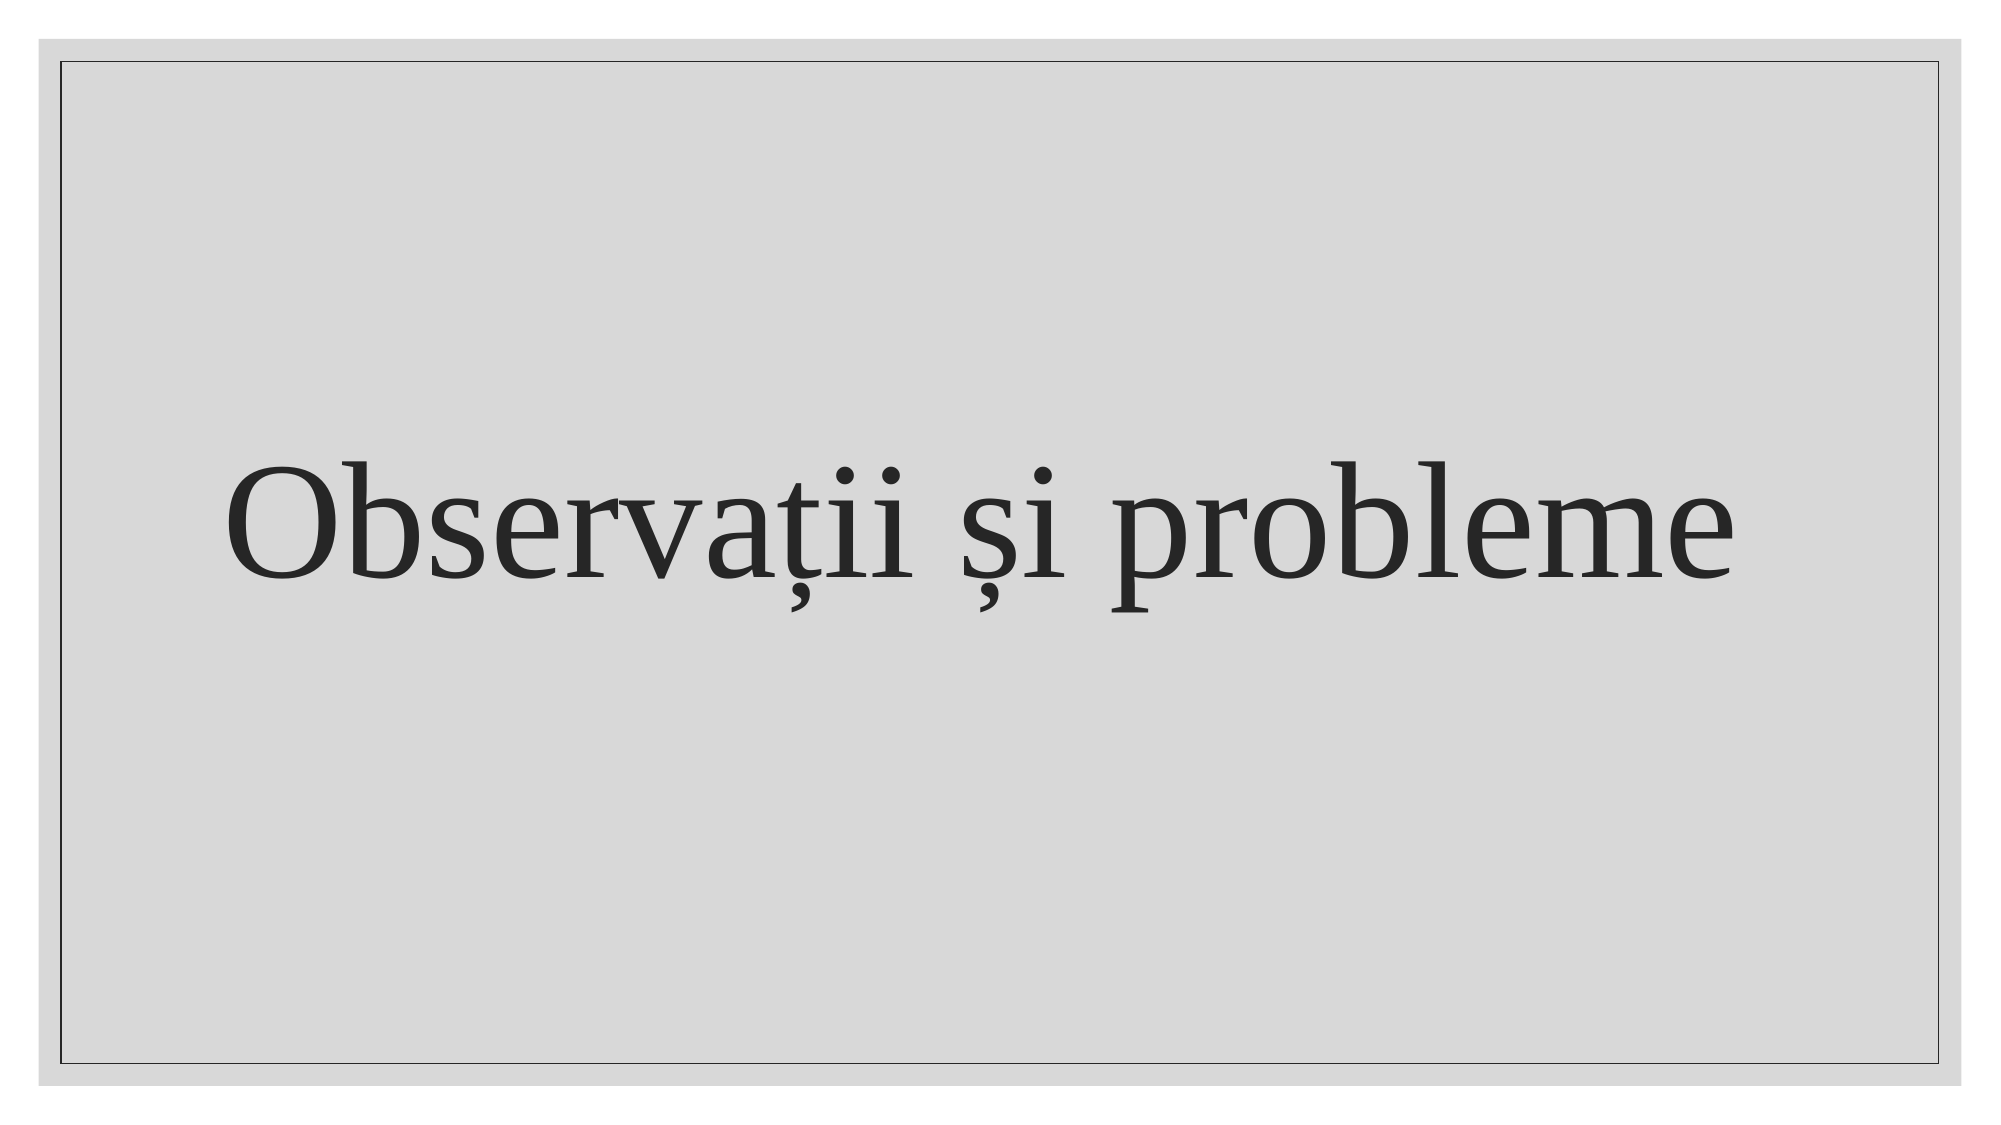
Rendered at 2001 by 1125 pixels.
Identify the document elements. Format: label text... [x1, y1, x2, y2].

title Observații și probleme [207, 411, 1857, 637]
